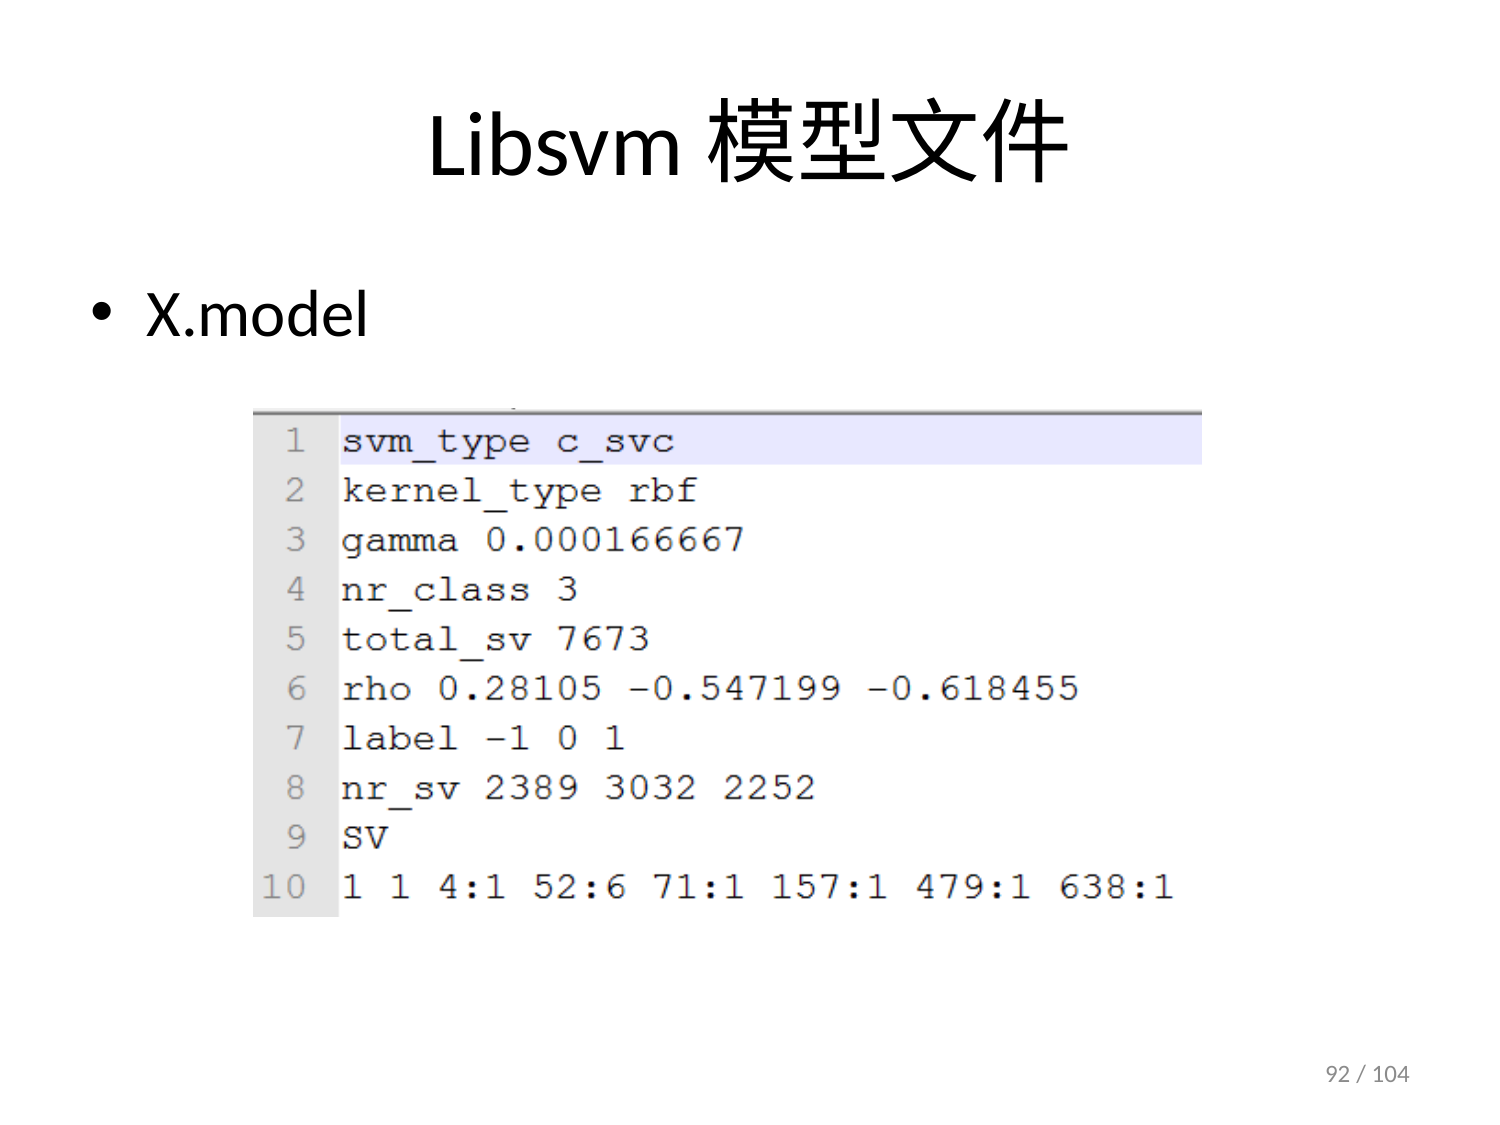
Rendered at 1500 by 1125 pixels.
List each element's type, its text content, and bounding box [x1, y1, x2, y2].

title Libsvm模型文件 [75, 45, 1425, 233]
list X.model [75, 262, 1425, 1005]
picture [253, 408, 1203, 918]
slide_number 92 [1074, 1042, 1425, 1103]
